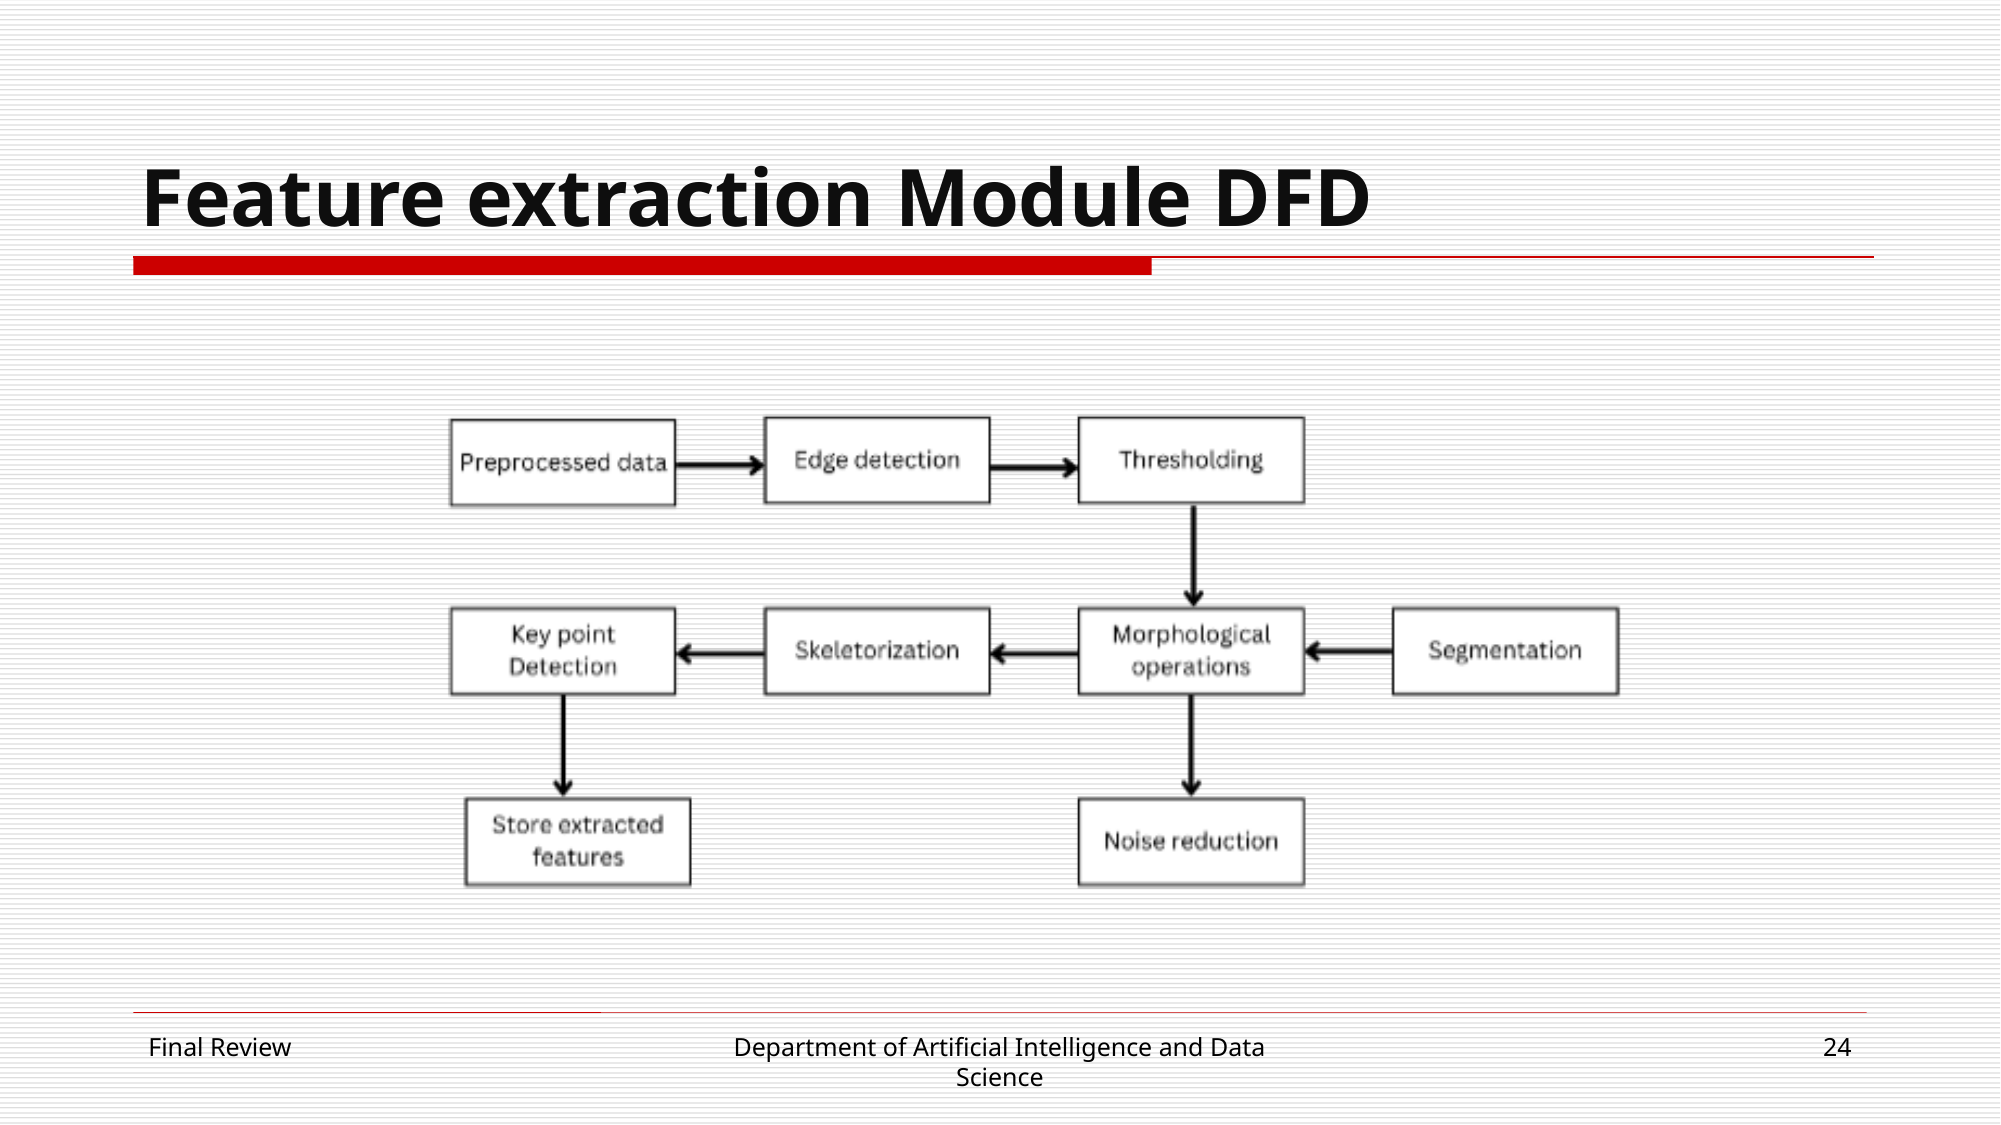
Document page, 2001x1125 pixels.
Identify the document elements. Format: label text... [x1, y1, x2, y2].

picture [0, 0, 2001, 1125]
list [123, 287, 1874, 988]
footer Department of Artificial Intelligence and Data Science [683, 1024, 1317, 1103]
slide_number Final Review [133, 1024, 567, 1103]
slide_number 24 [1433, 1024, 1867, 1103]
title Feature extraction Module DFD [125, 50, 1876, 250]
